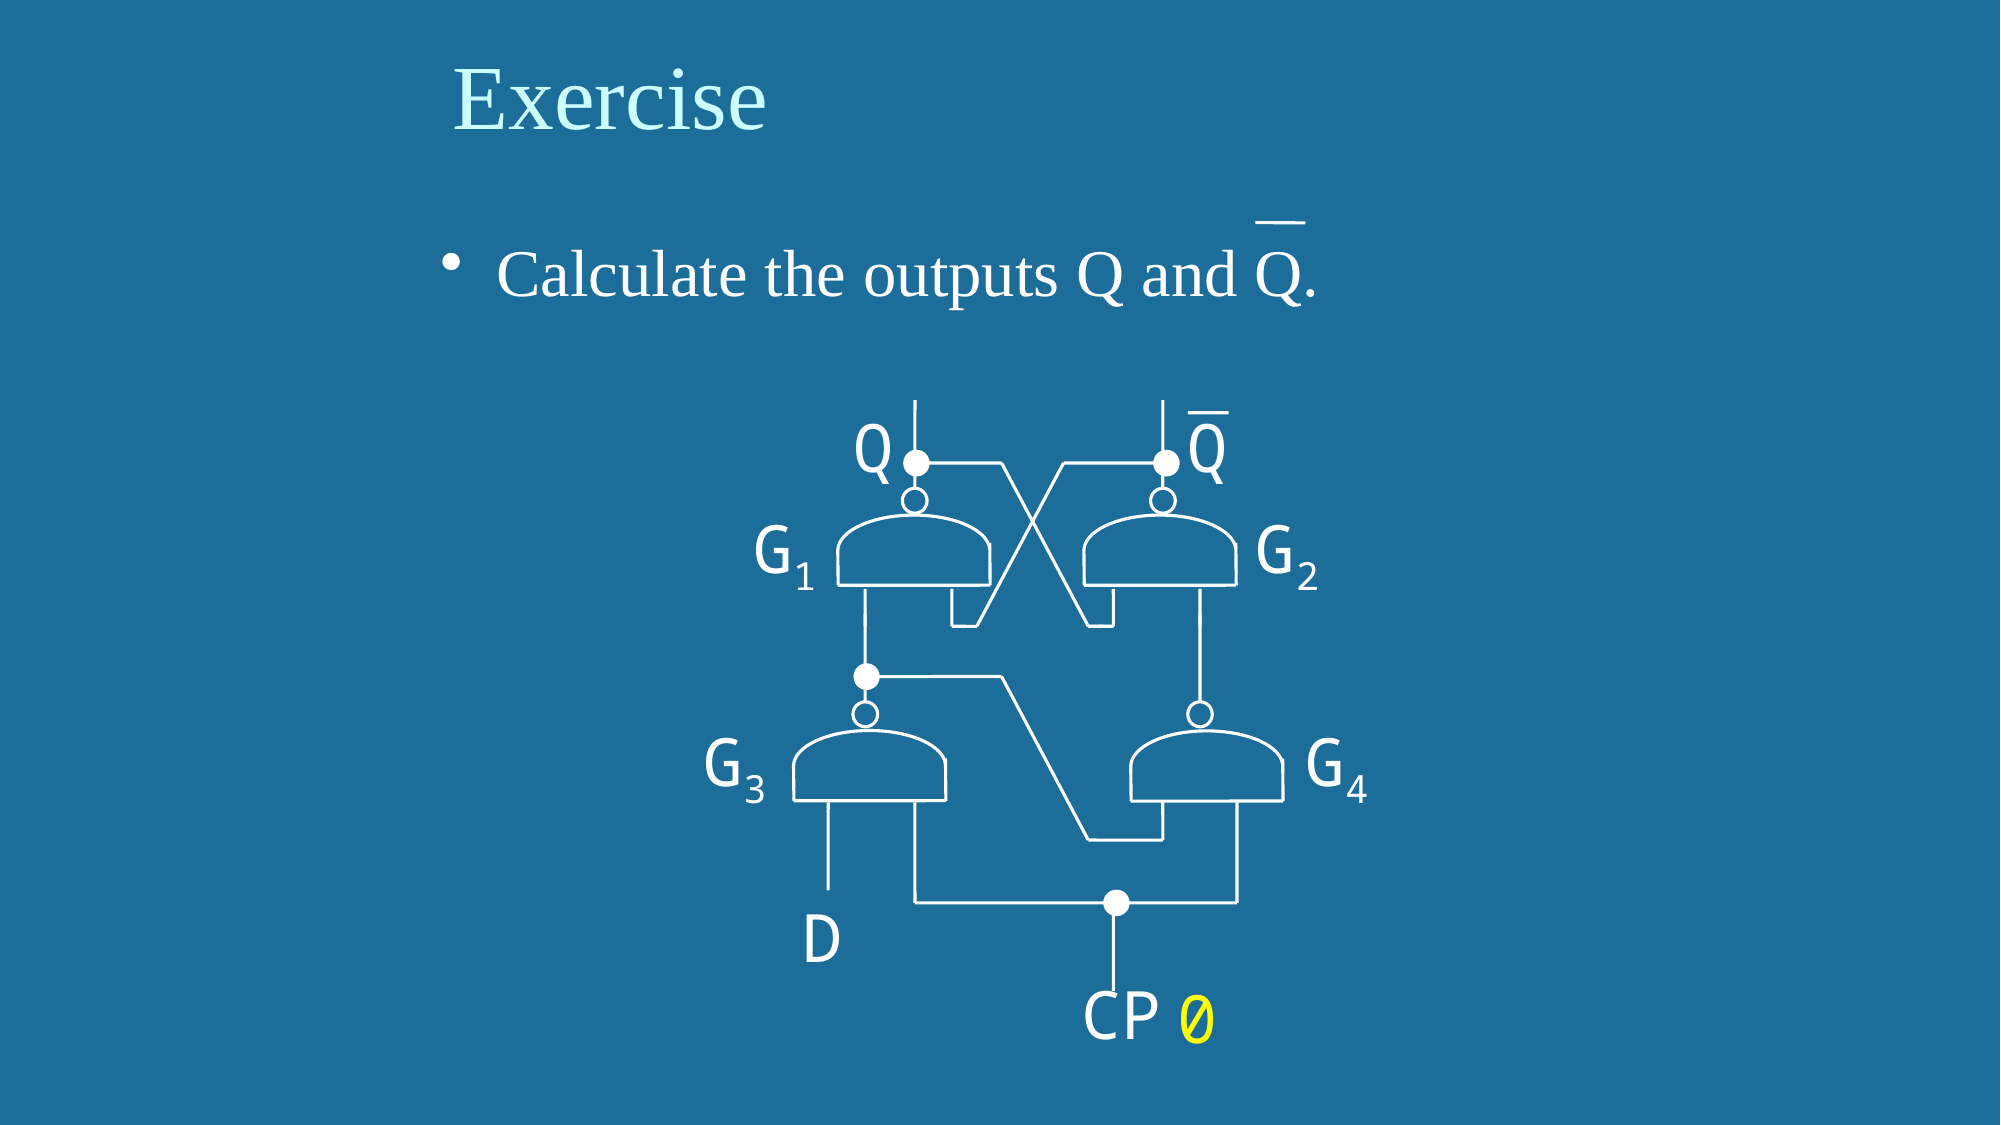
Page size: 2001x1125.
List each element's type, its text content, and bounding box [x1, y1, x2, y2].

text_box D [787, 888, 858, 984]
text_box [1103, 890, 1129, 916]
text_box 0 [1163, 969, 1233, 1065]
text_box [852, 701, 878, 727]
text_box CP [1066, 965, 1203, 1061]
text_box [1187, 701, 1213, 727]
text_box [1150, 488, 1176, 513]
text_box G2 [1241, 499, 1334, 605]
text_box [903, 450, 929, 476]
text_box Q [838, 398, 909, 494]
text_box Q [1172, 398, 1242, 494]
text_box [1153, 450, 1179, 476]
text_box G1 [738, 499, 831, 605]
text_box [1083, 514, 1237, 586]
text_box G4 [1290, 712, 1384, 819]
list Calculate the outputs Q and Q. [425, 222, 1713, 898]
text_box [837, 514, 991, 586]
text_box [1130, 730, 1284, 802]
text_box G3 [688, 712, 782, 819]
text_box [854, 664, 879, 690]
text_box [902, 488, 928, 513]
title Exercise [437, 30, 1713, 156]
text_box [793, 730, 947, 802]
